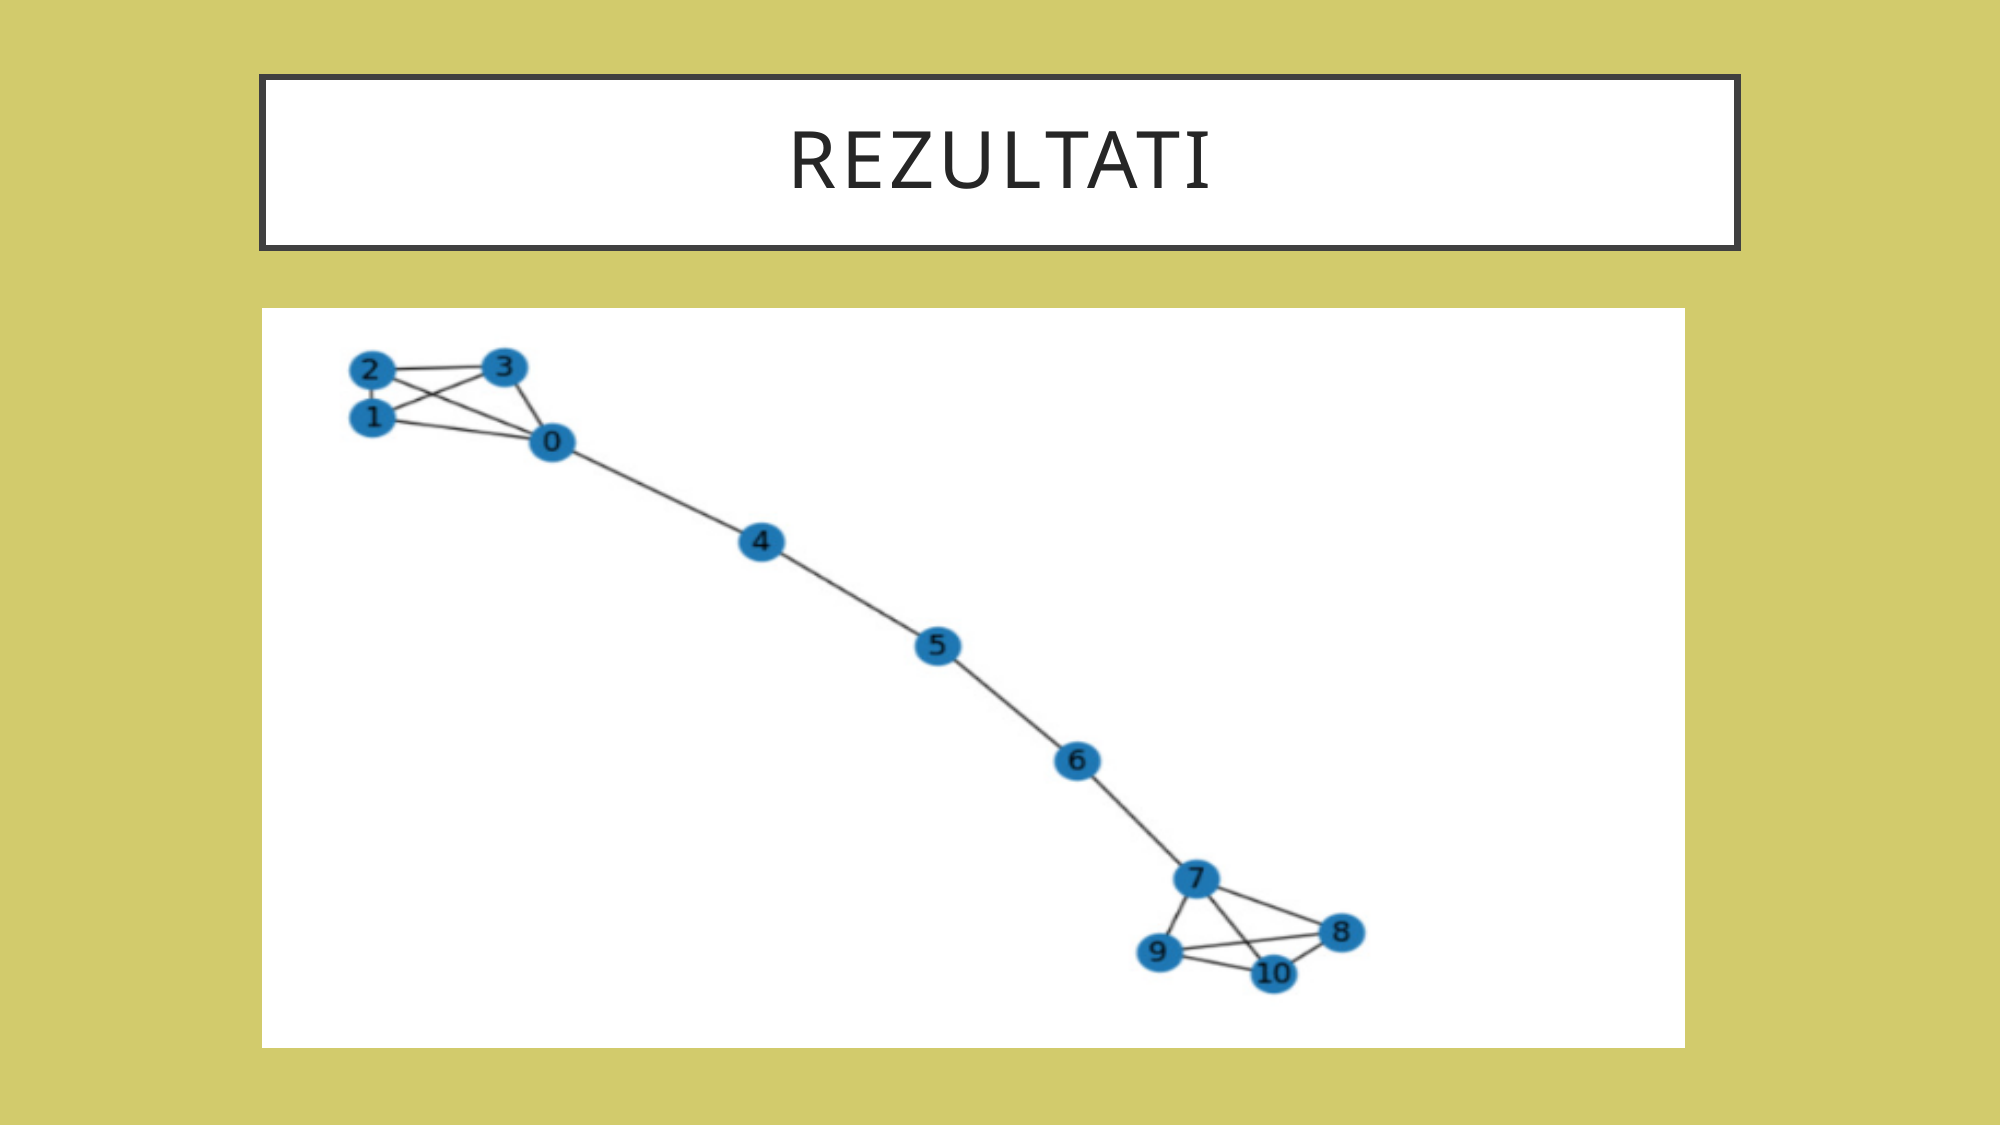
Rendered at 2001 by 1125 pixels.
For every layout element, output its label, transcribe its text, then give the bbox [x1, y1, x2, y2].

title Rezultati [259, 74, 1741, 251]
picture [262, 308, 1685, 1049]
